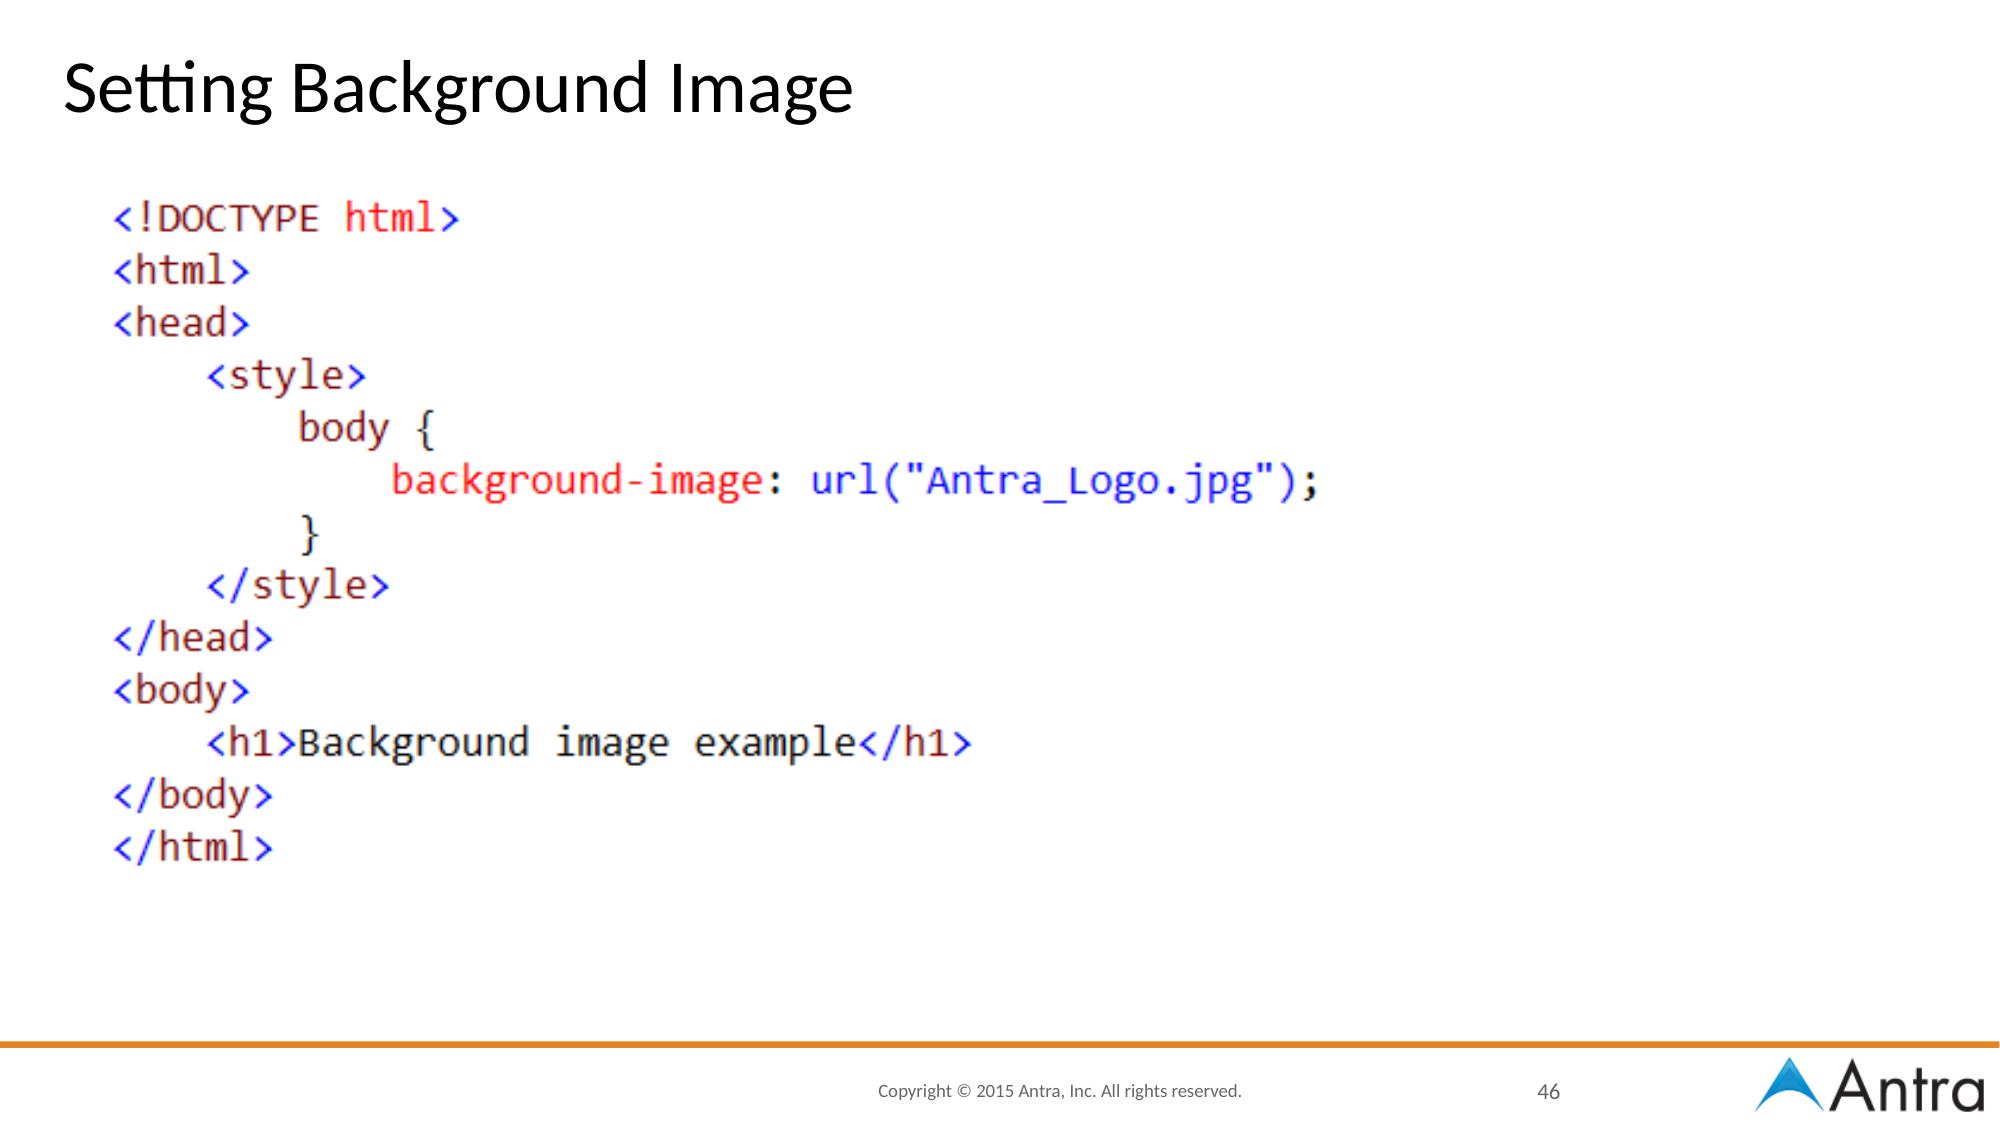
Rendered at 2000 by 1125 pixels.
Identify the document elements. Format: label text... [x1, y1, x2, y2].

picture [1744, 1048, 1994, 1122]
slide_number 46 [1498, 1075, 1561, 1106]
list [91, 182, 1334, 890]
title Setting Background Image [63, 0, 1889, 127]
